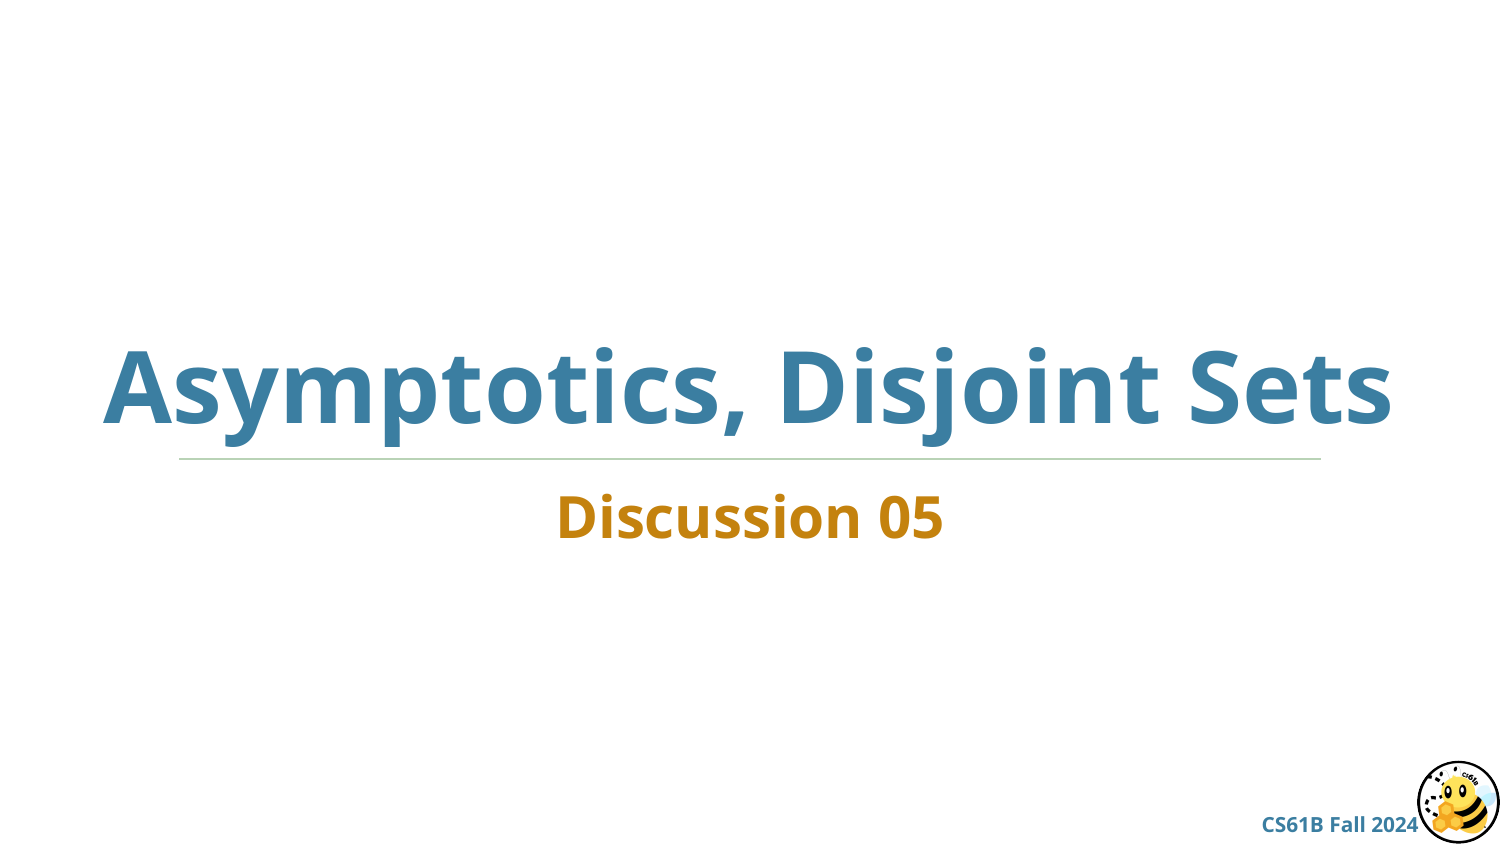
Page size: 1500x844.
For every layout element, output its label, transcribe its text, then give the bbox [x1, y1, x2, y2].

title Asymptotics, Disjoint Sets [51, 122, 1449, 459]
subtitle Discussion 05 [51, 464, 1449, 595]
picture [1417, 760, 1500, 844]
